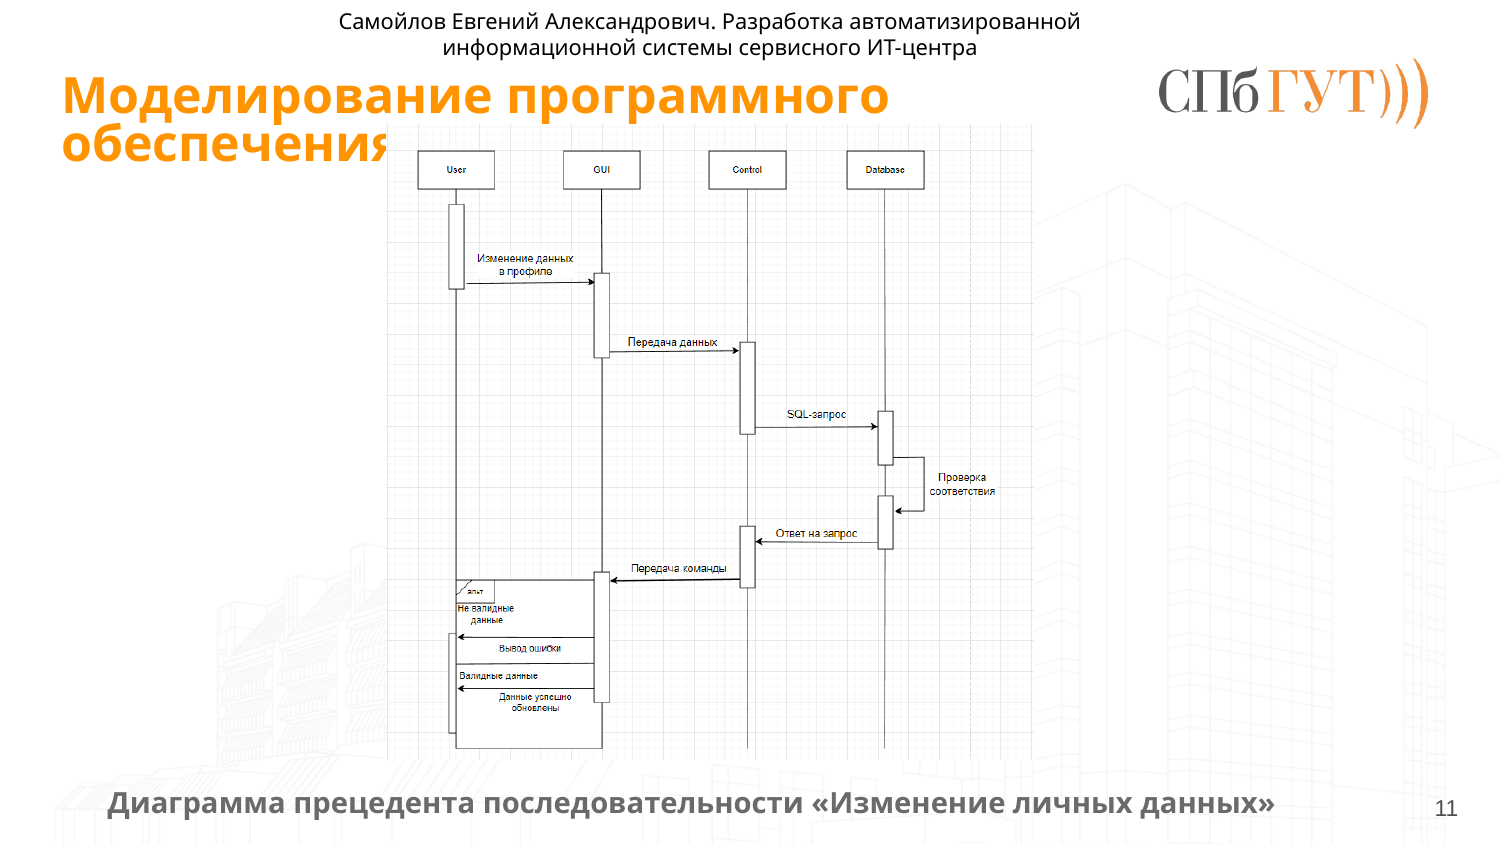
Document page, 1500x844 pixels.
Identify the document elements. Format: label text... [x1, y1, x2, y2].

title Моделирование программного обеспечения [58, 71, 1149, 144]
picture [1159, 58, 1428, 129]
text_box Диаграмма прецедента последовательности «Изменение личных данных» [93, 776, 1292, 827]
slide_number 11 [1427, 790, 1462, 814]
picture [54, 123, 1500, 844]
text_box Самойлов Евгений Александрович. Разработка автоматизированной информационной системы сервисного ИТ-центра [231, 0, 1190, 68]
